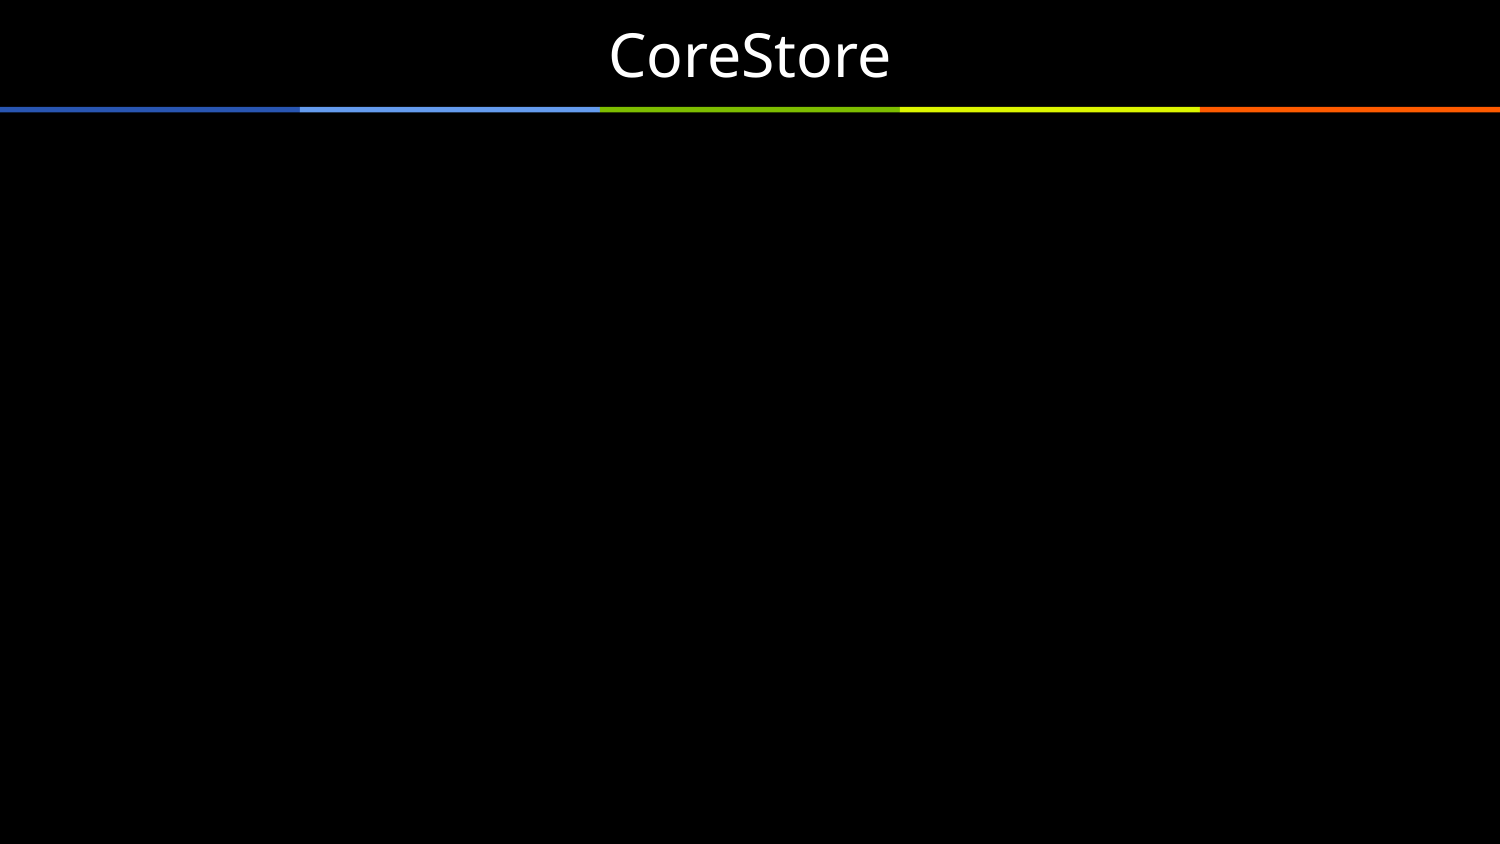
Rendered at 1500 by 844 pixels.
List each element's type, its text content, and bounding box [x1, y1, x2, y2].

title CoreStore [37, 9, 1463, 98]
